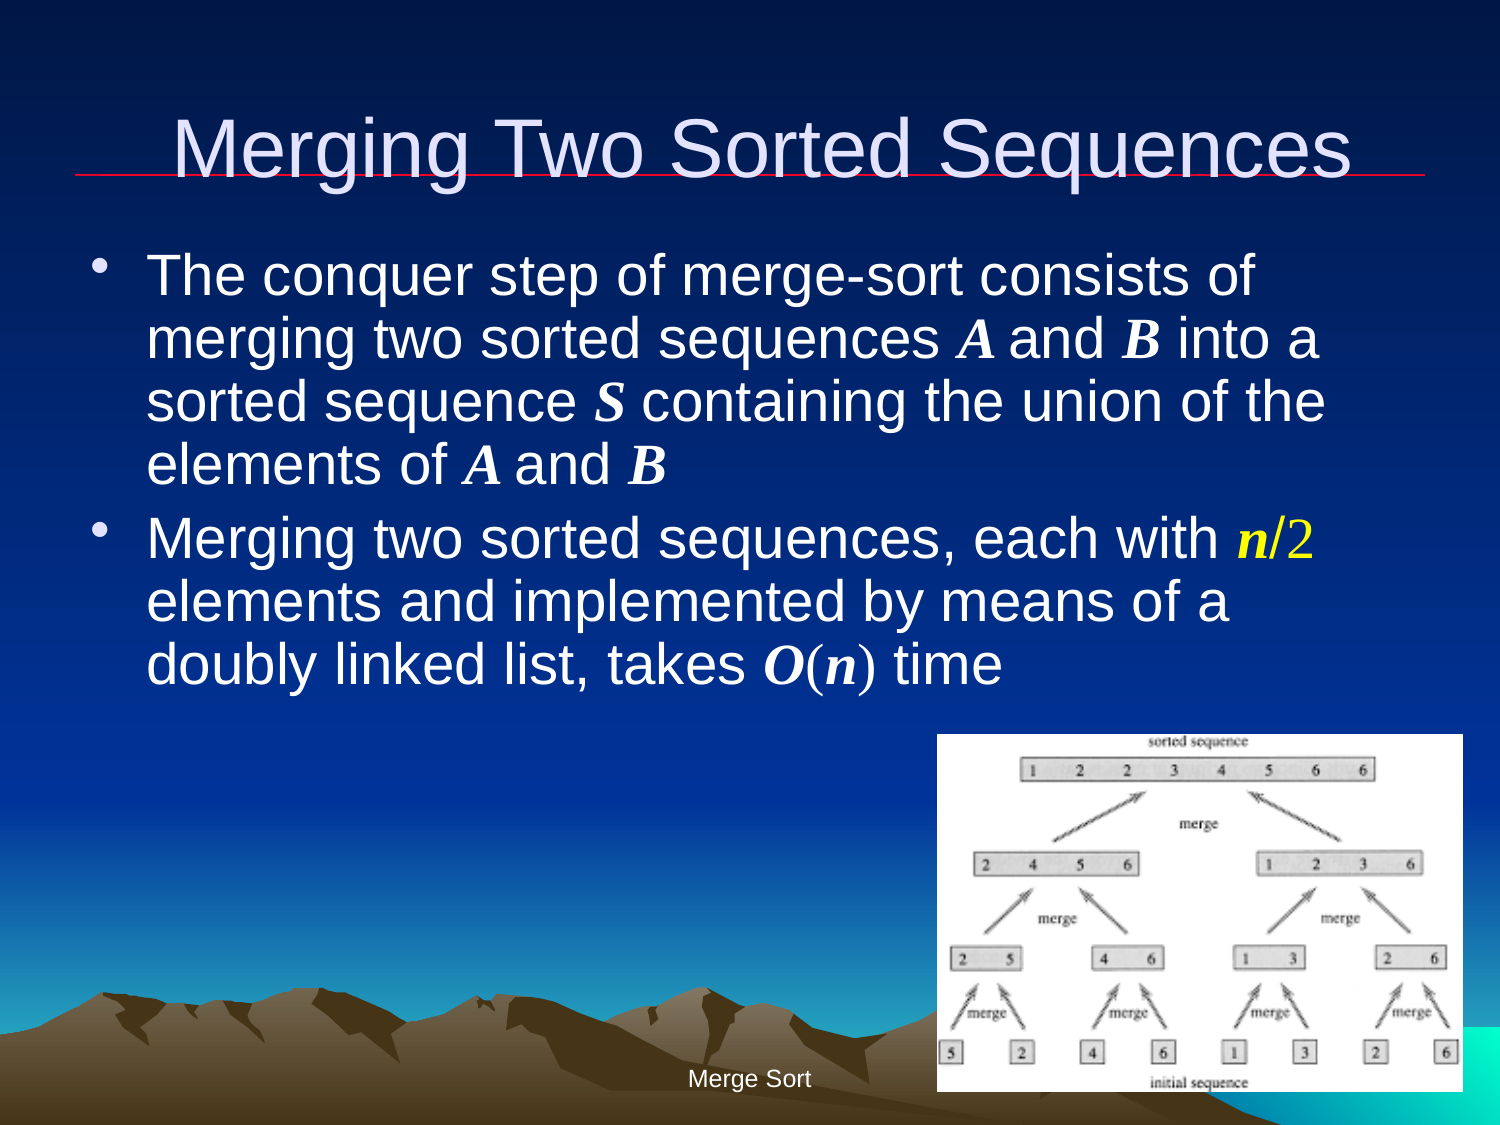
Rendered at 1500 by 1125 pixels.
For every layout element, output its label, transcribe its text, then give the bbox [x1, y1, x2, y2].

list The conquer step of merge-sort consists of merging two sorted sequences A and B into a sorted sequence S containing the union of the elements of A and B Merging two sorted sequences, each with n/2 elements and implemented by means of a doubly linked list, takes O(n) time [74, 237, 1426, 1013]
title Merging Two Sorted Sequences [99, 49, 1426, 237]
footer Merge Sort [512, 1024, 988, 1101]
picture [937, 734, 1463, 1092]
